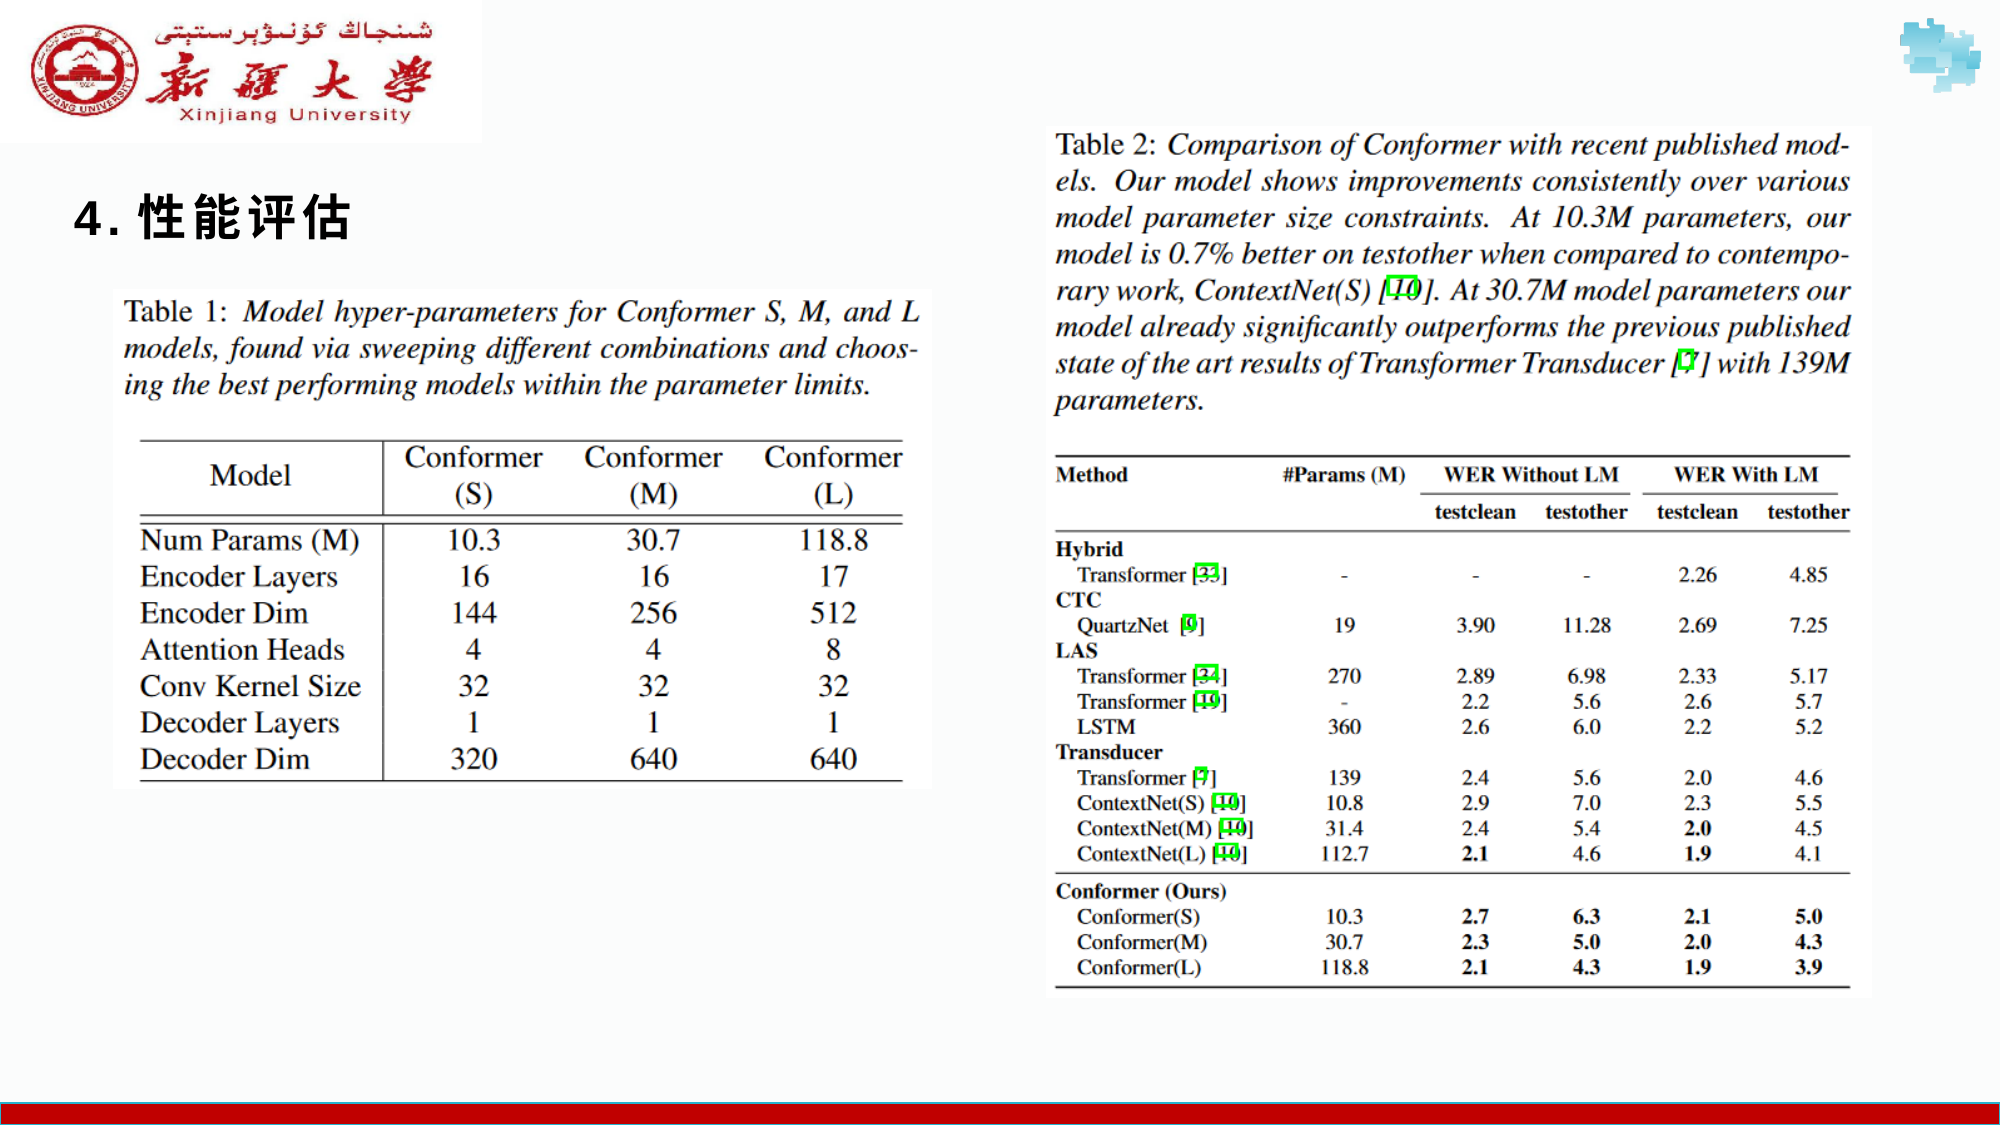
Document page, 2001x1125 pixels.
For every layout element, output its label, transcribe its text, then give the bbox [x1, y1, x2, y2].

text_box 4.性能评估 [59, 158, 394, 274]
picture [1881, 0, 2000, 112]
picture [113, 289, 932, 789]
picture [1046, 126, 1872, 999]
picture [0, 0, 482, 143]
text_box [0, 1102, 2000, 1125]
